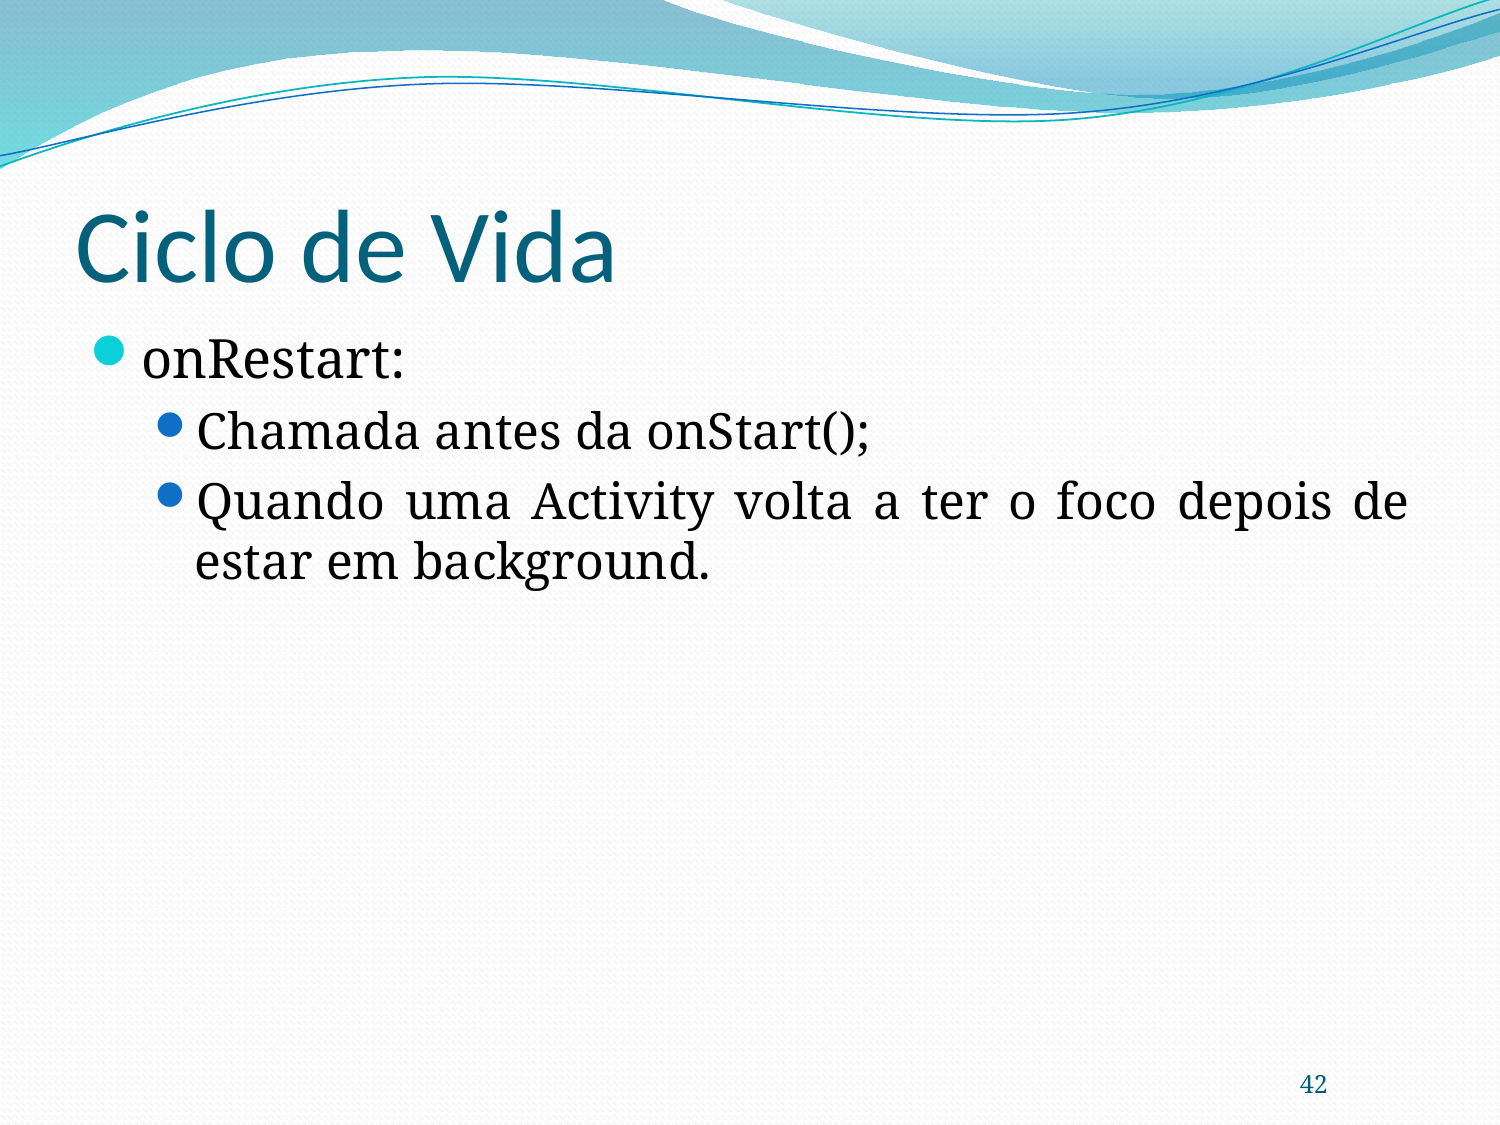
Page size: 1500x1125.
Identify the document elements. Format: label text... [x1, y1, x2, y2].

list onRestart: Chamada antes da onStart(); Quando uma Activity volta a ter o foco depois de estar em background. [75, 317, 1425, 1038]
slide_number 42 [1299, 1042, 1425, 1103]
title Ciclo de Vida [75, 115, 1425, 303]
